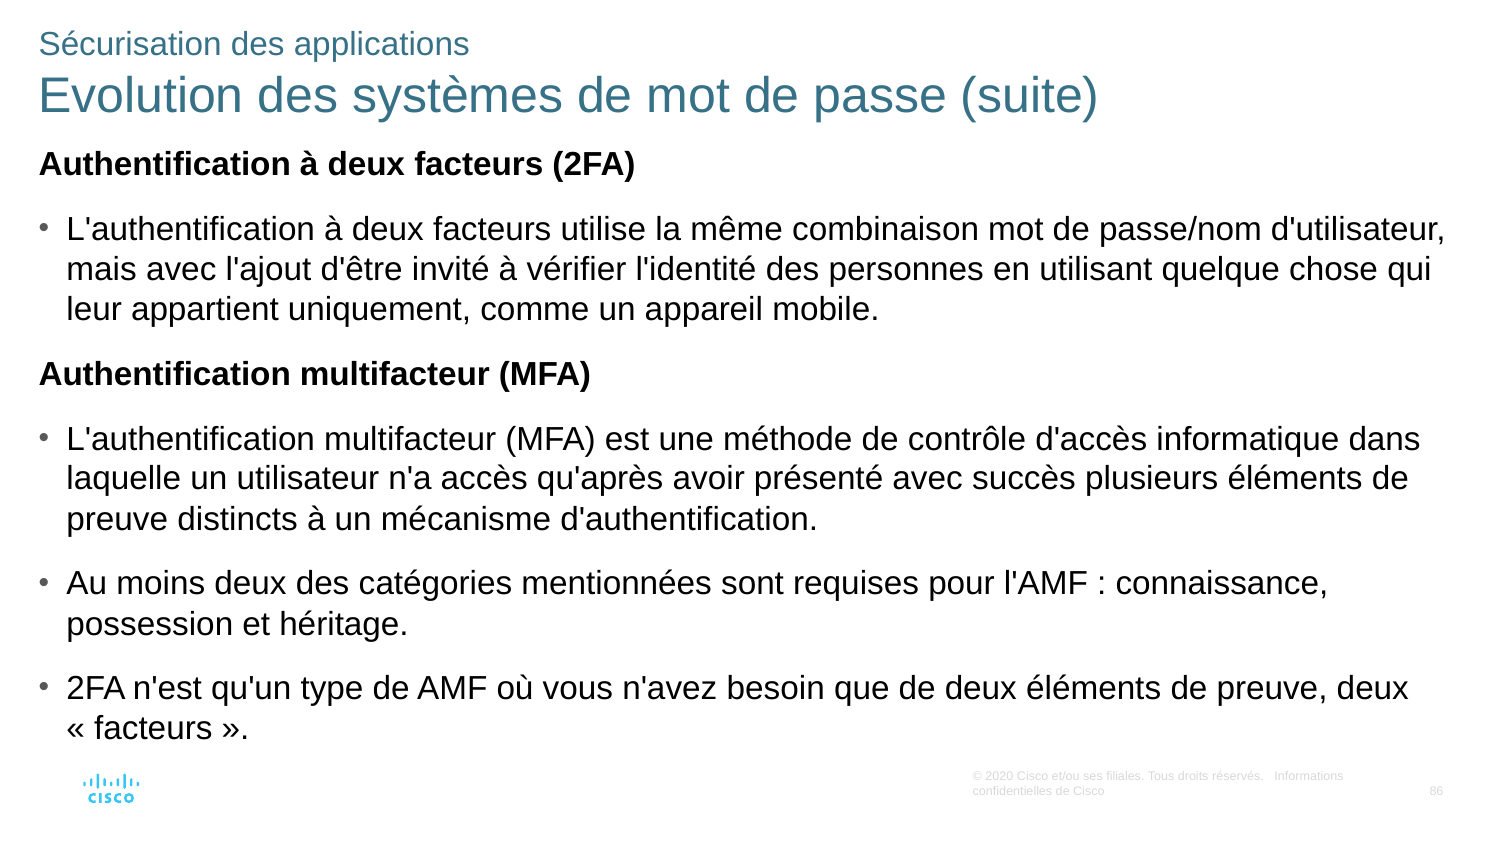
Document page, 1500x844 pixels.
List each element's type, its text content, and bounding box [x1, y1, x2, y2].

list Authentification à deux facteurs (2FA) L'authentification à deux facteurs utilise la même combinaison mot de passe/nom d'utilisateur, mais avec l'ajout d'être invité à vérifier l'identité des personnes en utilisant quelque chose qui leur appartient uniquement, comme un appareil mobile. Authentification multifacteur (MFA) L'authentification multifacteur (MFA) est une méthode de contrôle d'accès informatique dans laquelle un utilisateur n'a accès qu'après avoir présenté avec succès plusieurs éléments de preuve distincts à un mécanisme d'authentification. Au moins deux des catégories mentionnées sont requises pour l'AMF : connaissance, possession et héritage. 2FA n'est qu'un type de AMF où vous n'avez besoin que de deux éléments de preuve, deux « facteurs ». [23, 134, 1481, 777]
text_box Sécurisation des applications Evolution des systèmes de mot de passe (suite) [23, 10, 1500, 135]
